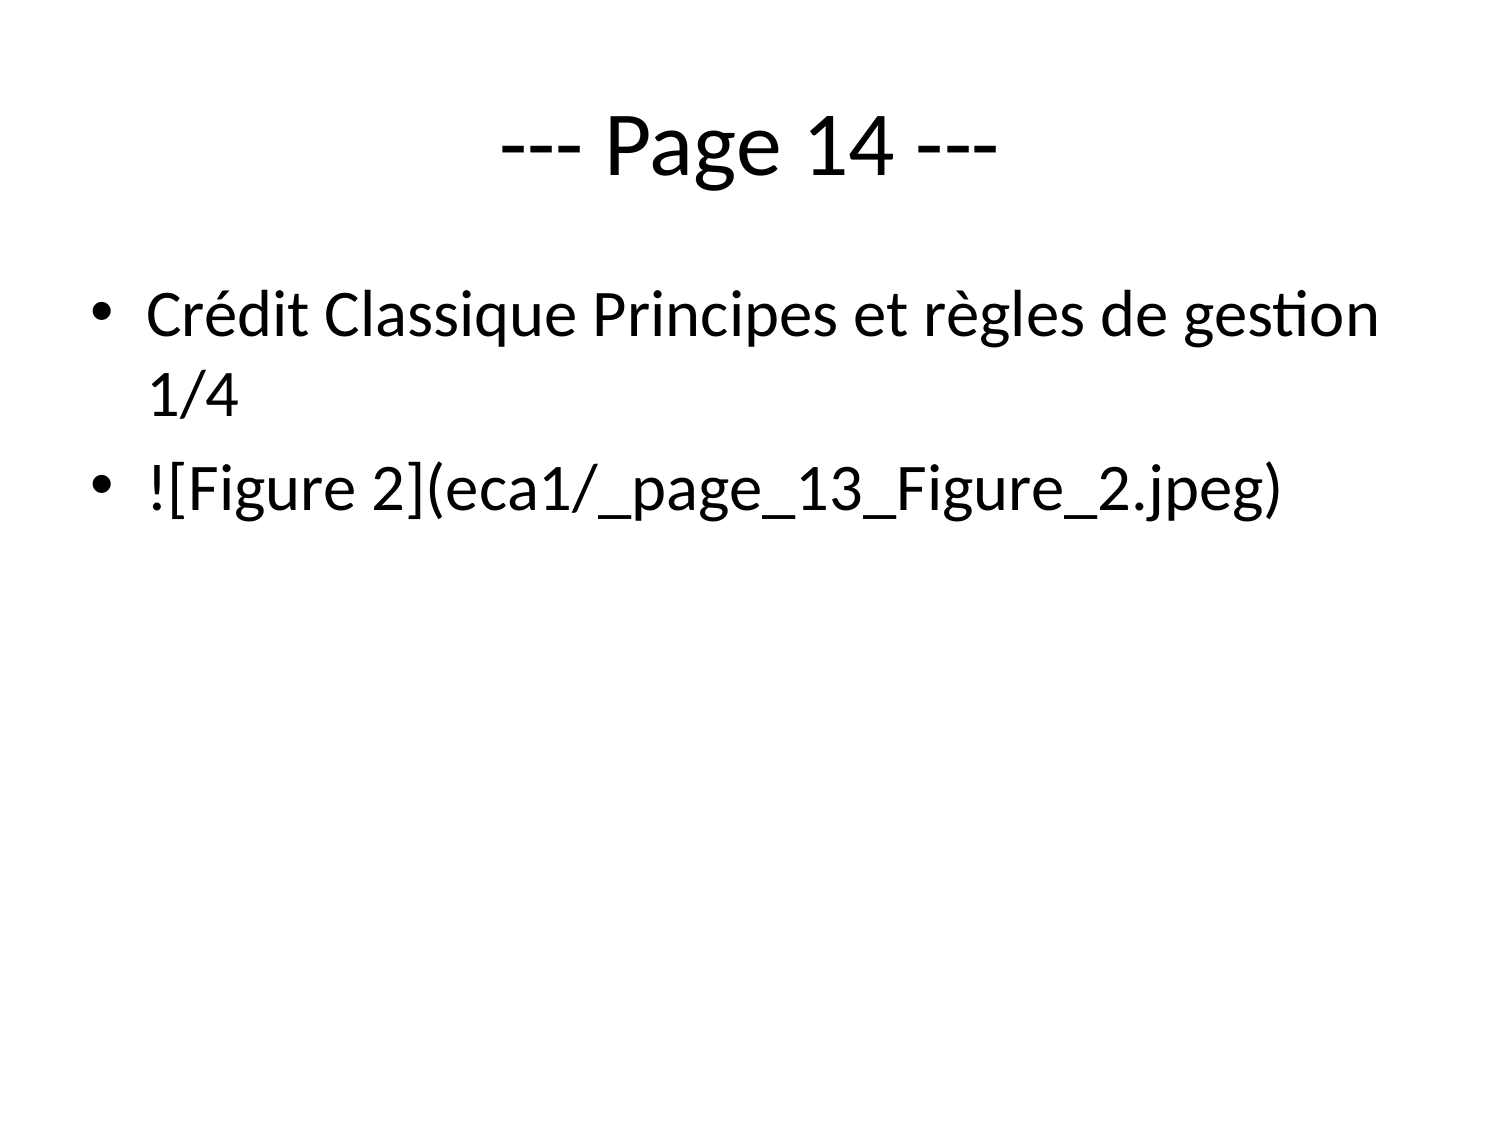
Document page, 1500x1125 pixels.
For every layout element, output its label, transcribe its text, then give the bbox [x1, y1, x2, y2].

title --- Page 14 --- [75, 45, 1425, 233]
list Crédit Classique Principes et règles de gestion 1/4 ![Figure 2](eca1/_page_13_Figure_2.jpeg) [75, 262, 1425, 1005]
